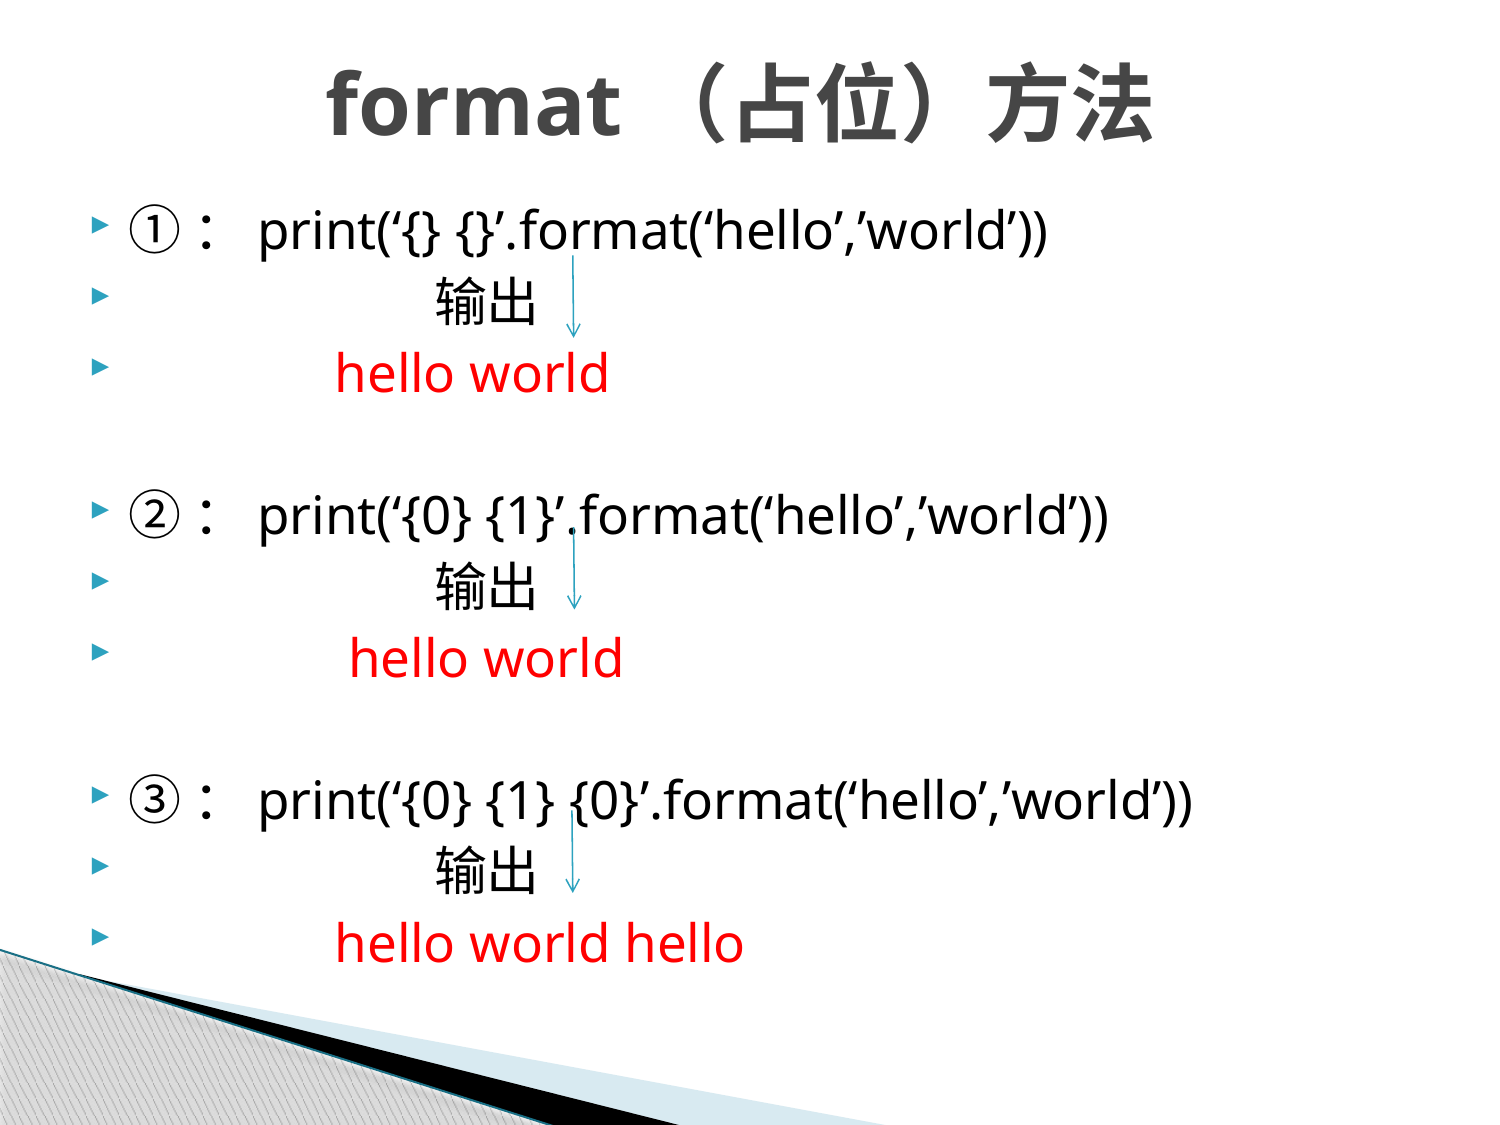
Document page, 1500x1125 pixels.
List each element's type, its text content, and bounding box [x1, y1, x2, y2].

title format（占位）方法 [66, 7, 1417, 195]
list ①：print(‘{} {}’.format(‘hello’,’world’)) 输出 hello world ②：print(‘{0} {1}’.format(‘hello’,’world’)) 输出 hello world ③：print(‘{0} {1} {0}’.format(‘hello’,’world’)) 输出 hello world hello [57, 189, 1425, 986]
